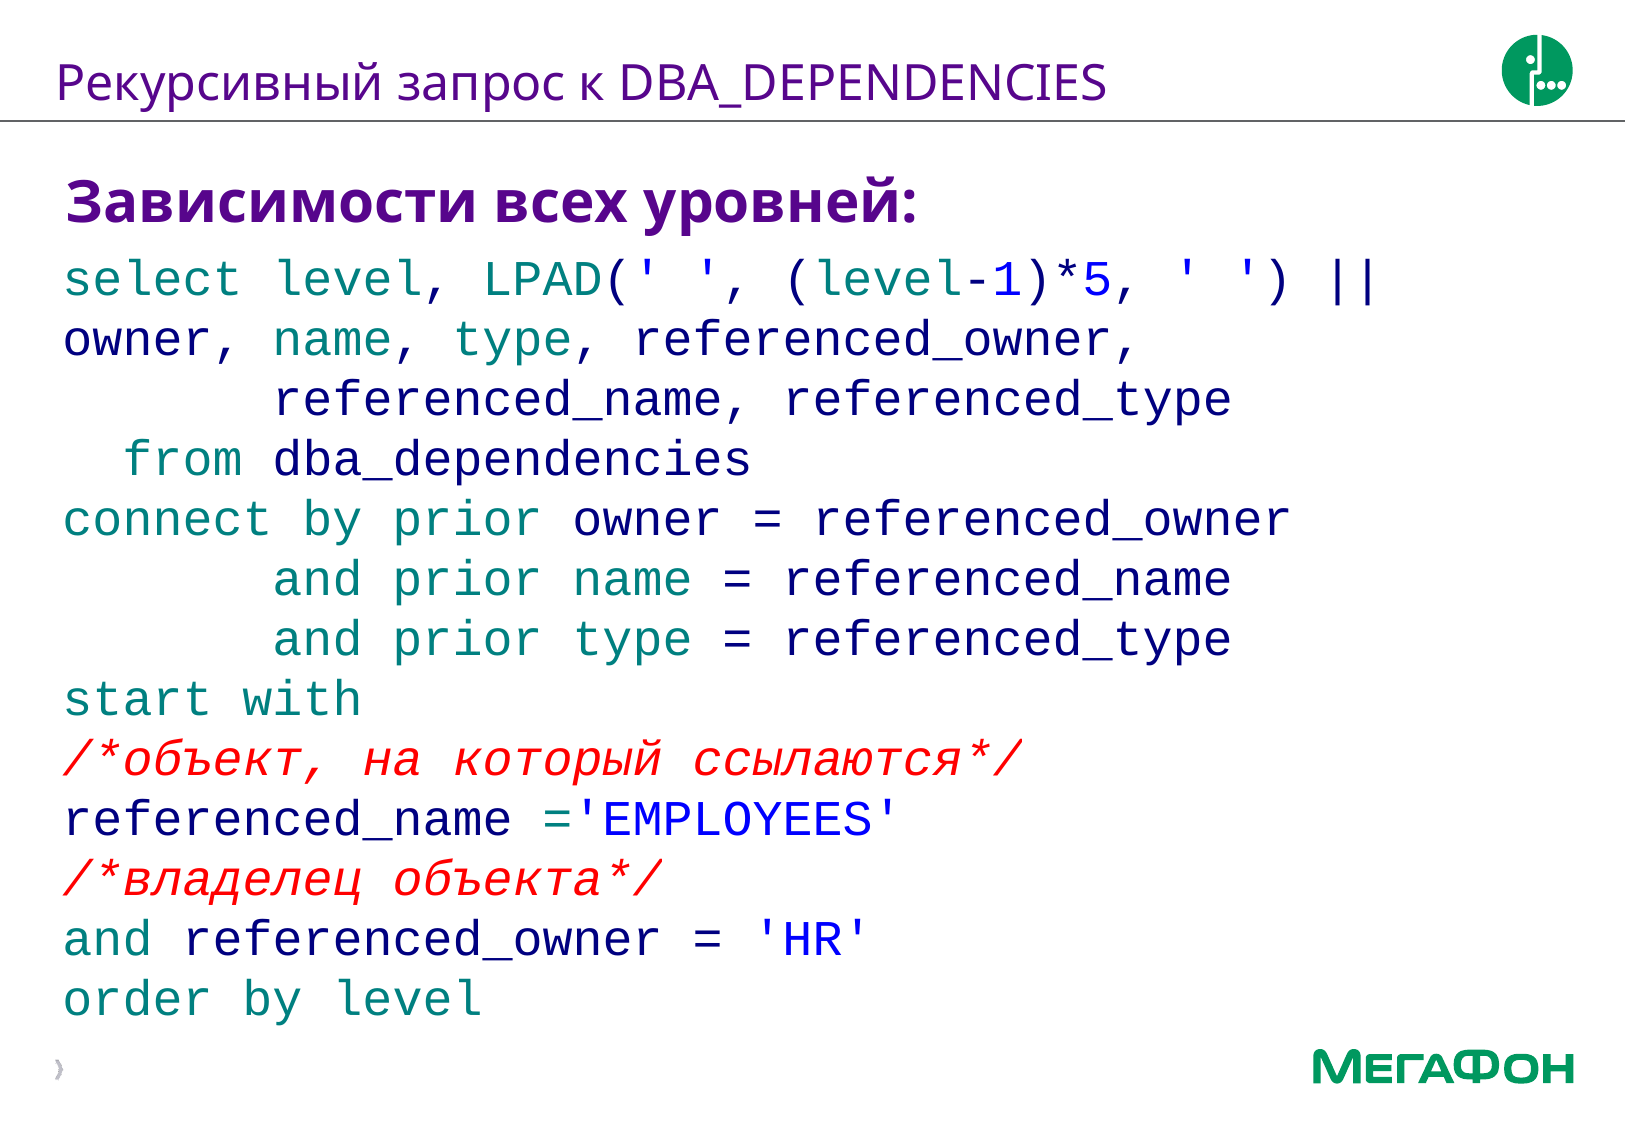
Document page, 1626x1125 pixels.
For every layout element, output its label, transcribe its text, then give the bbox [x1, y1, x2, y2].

text_box Зависимости всех уровней: [47, 148, 1459, 238]
picture [52, 1054, 65, 1083]
text_box select level, LPAD(' ', (level-1)*5, ' ') || owner, name, type, referenced_owner, referenced_name, referenced_type from dba_dependencies connect by prior owner = referenced_owner and prior name = referenced_name and prior type = referenced_type start with /*объект, на который ссылаются*/ referenced_name ='EMPLOYEES' /*владелец объекта*/ and referenced_owner = 'HR' order by level [47, 238, 1557, 1033]
title Рекурсивный запрос к DBA_DEPENDENCIES [55, 0, 1477, 112]
